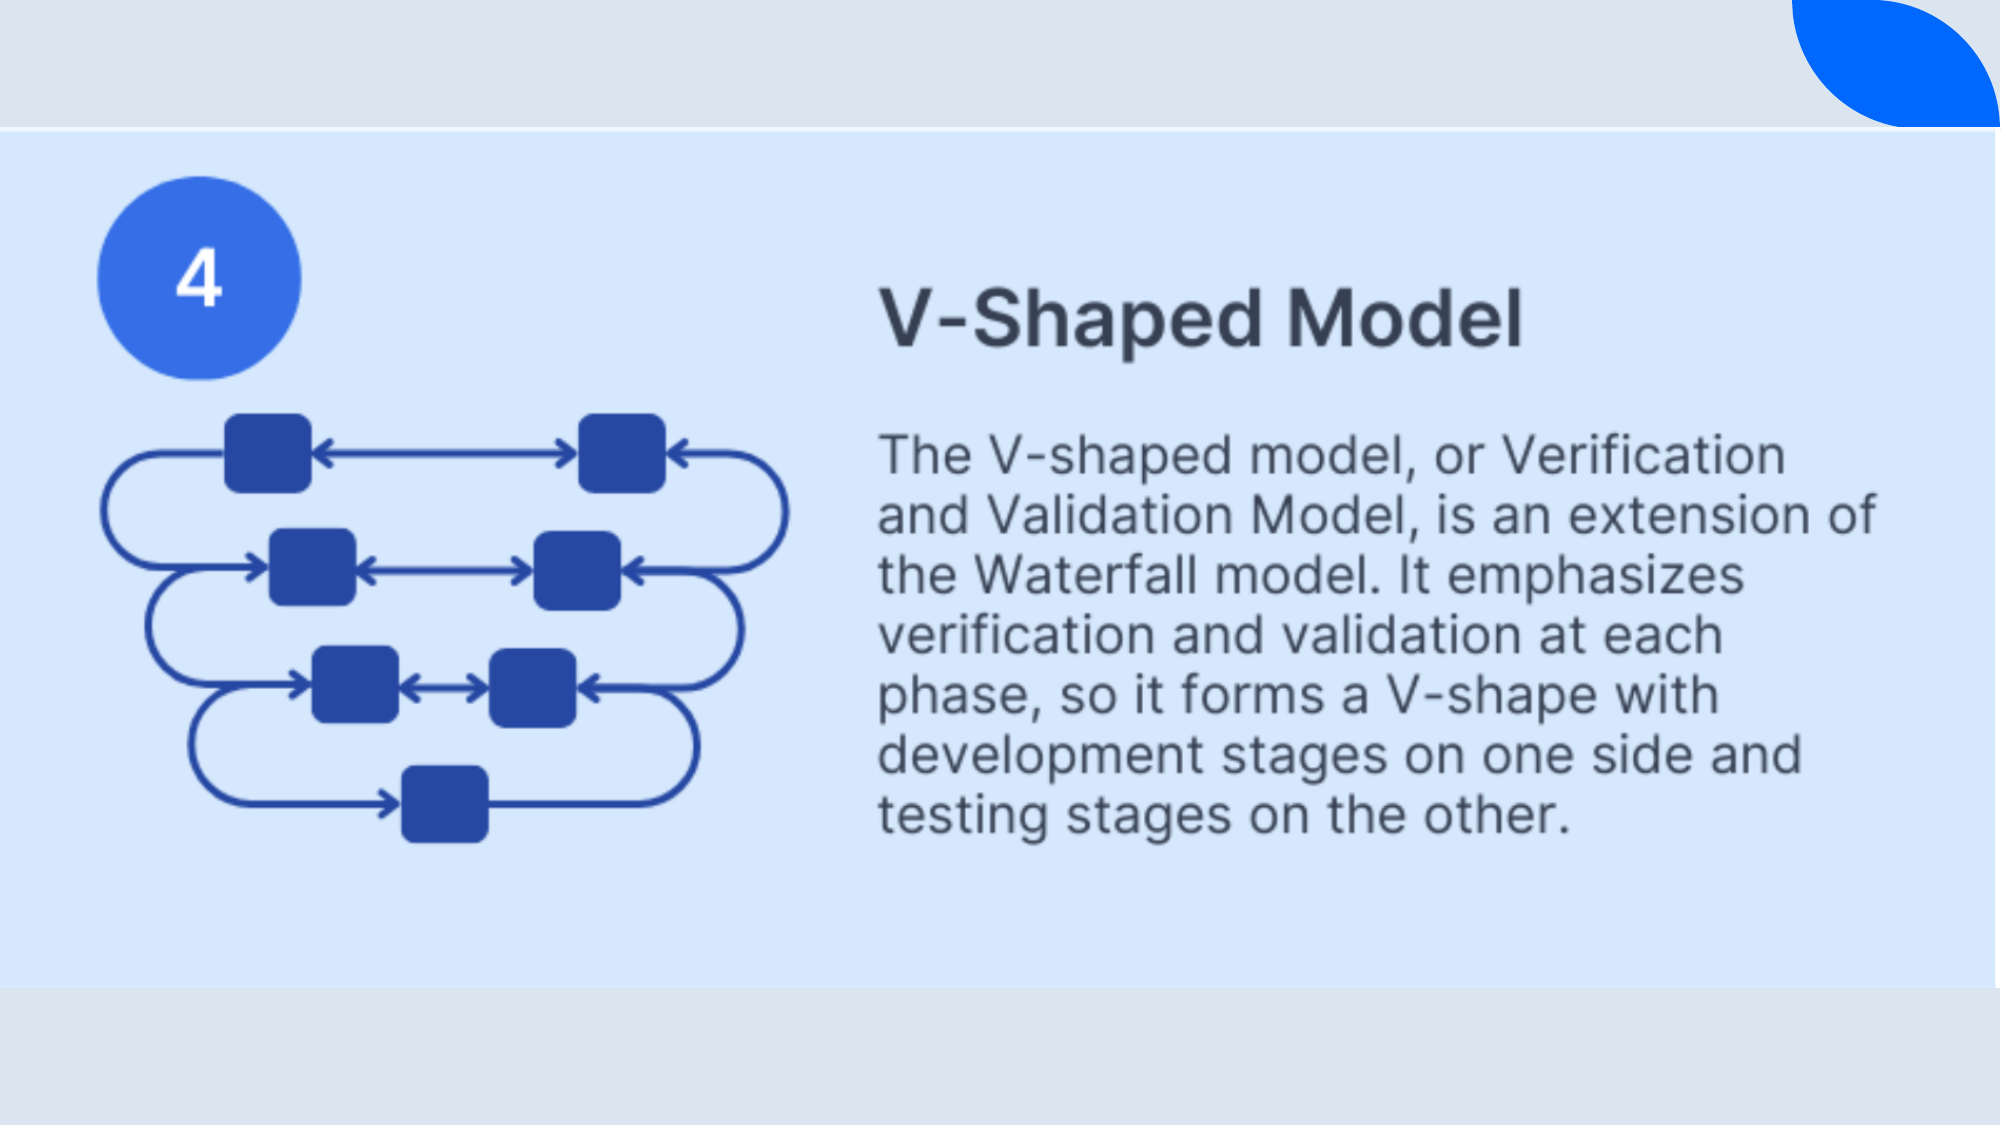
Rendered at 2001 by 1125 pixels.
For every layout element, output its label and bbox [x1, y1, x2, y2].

list [0, 127, 2000, 988]
